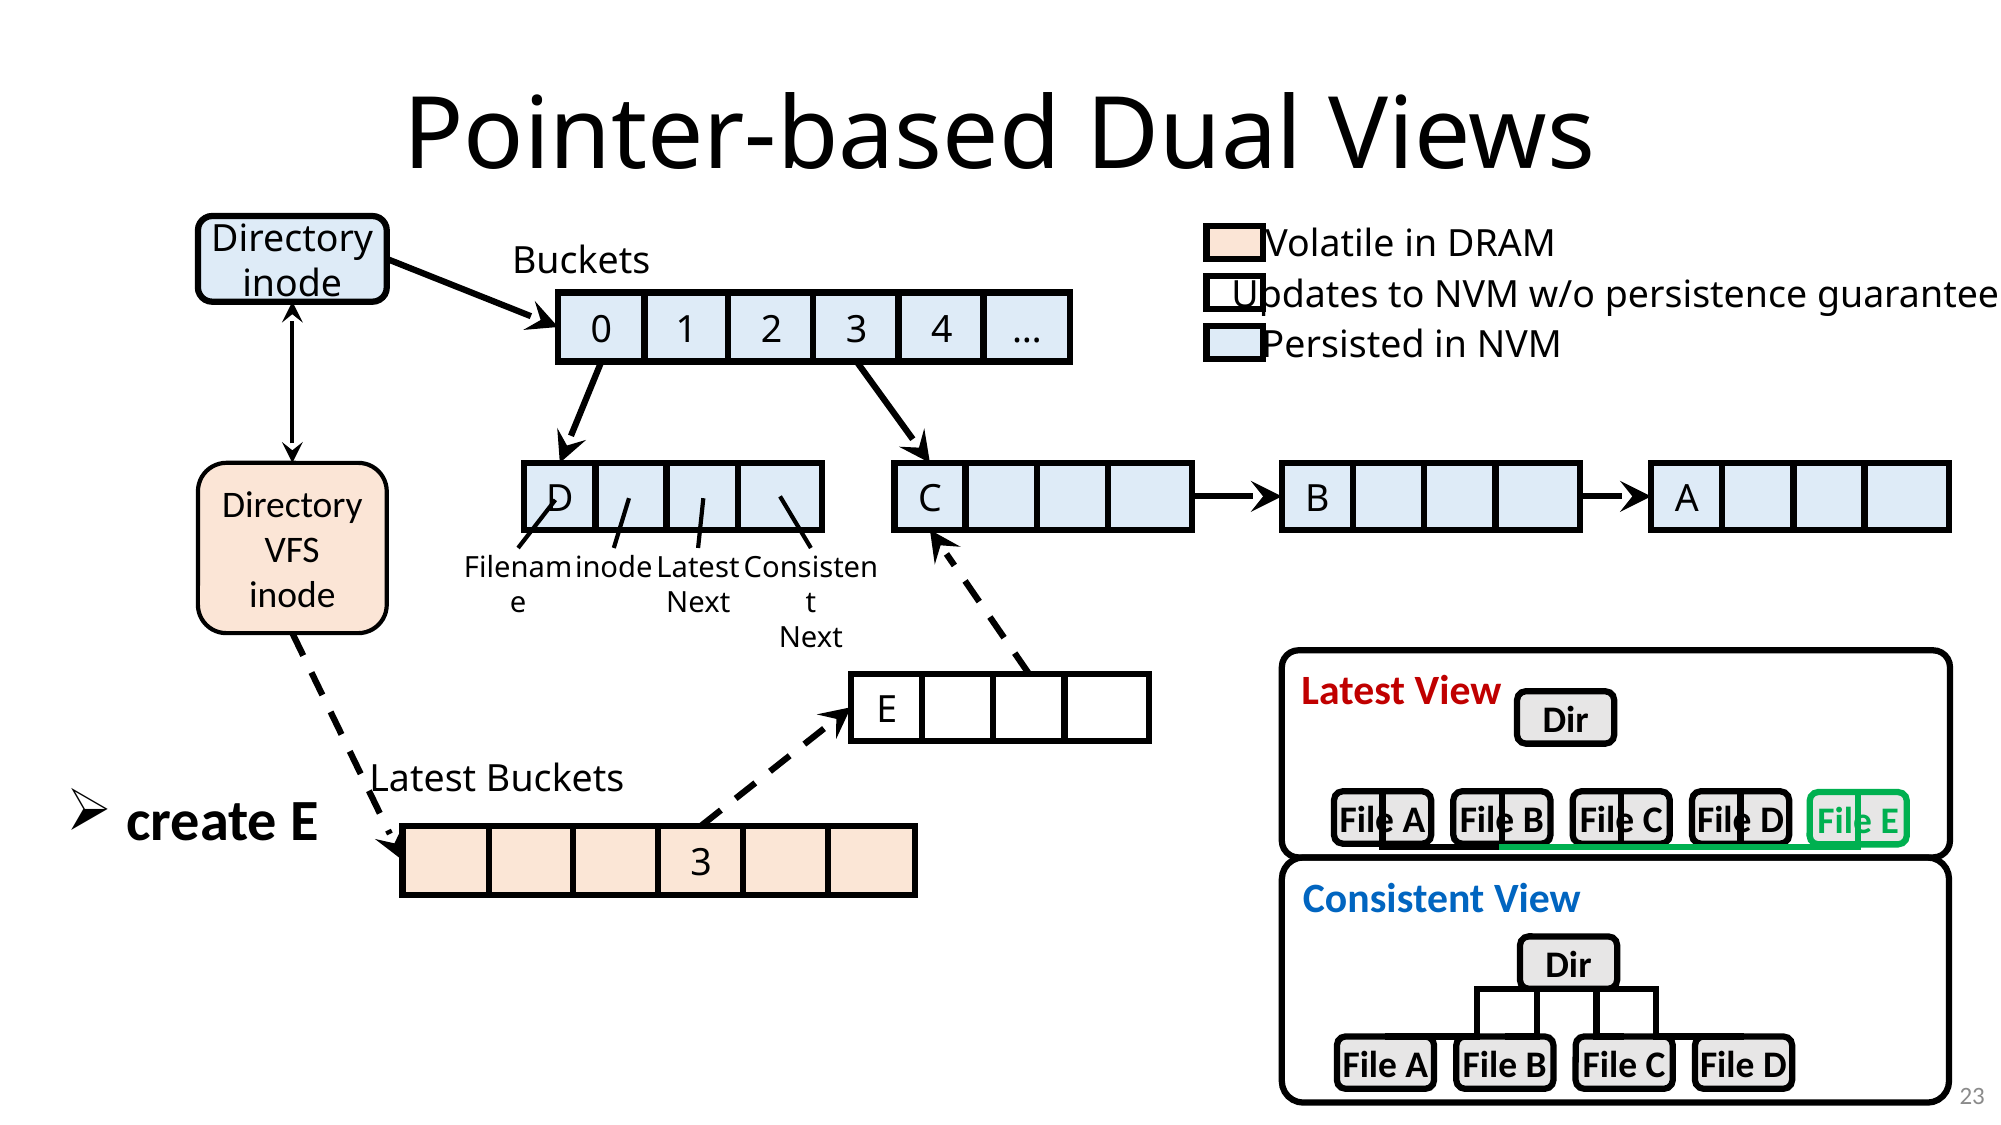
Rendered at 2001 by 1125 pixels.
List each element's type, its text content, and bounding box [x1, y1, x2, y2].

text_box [929, 529, 1029, 674]
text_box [613, 498, 629, 548]
text_box Directory VFS inode [196, 461, 388, 635]
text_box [292, 633, 403, 861]
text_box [1450, 675, 1498, 859]
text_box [559, 362, 602, 463]
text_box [518, 499, 556, 548]
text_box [524, 462, 823, 530]
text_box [1629, 680, 1677, 856]
text_box Consistent View [1280, 856, 1951, 1104]
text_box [850, 673, 1149, 741]
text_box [1687, 621, 1737, 915]
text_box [1336, 936, 1793, 1089]
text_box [1651, 462, 1950, 530]
title Pointer-based Dual Views [137, 59, 1863, 213]
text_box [558, 292, 1071, 362]
text_box inode [573, 547, 656, 583]
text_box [1206, 211, 1969, 373]
text_box Buckets [497, 228, 666, 289]
text_box create E [51, 774, 292, 860]
text_box Latest View [1737, 649, 1952, 858]
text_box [1281, 462, 1580, 530]
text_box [856, 361, 930, 463]
text_box Consistent Next [740, 547, 882, 653]
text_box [1569, 739, 1618, 796]
text_box File E [1808, 790, 1908, 846]
text_box Directory inode [196, 214, 388, 303]
text_box Filename [463, 547, 573, 618]
text_box Latest View [1280, 649, 1687, 858]
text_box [701, 707, 851, 826]
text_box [1509, 735, 1558, 800]
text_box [894, 462, 1193, 530]
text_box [402, 825, 915, 895]
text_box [780, 496, 811, 548]
slide_number 23 [1550, 1065, 2000, 1125]
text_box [386, 258, 559, 327]
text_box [698, 498, 704, 548]
text_box Latest Next [654, 547, 740, 618]
text_box Latest Buckets [403, 746, 640, 807]
